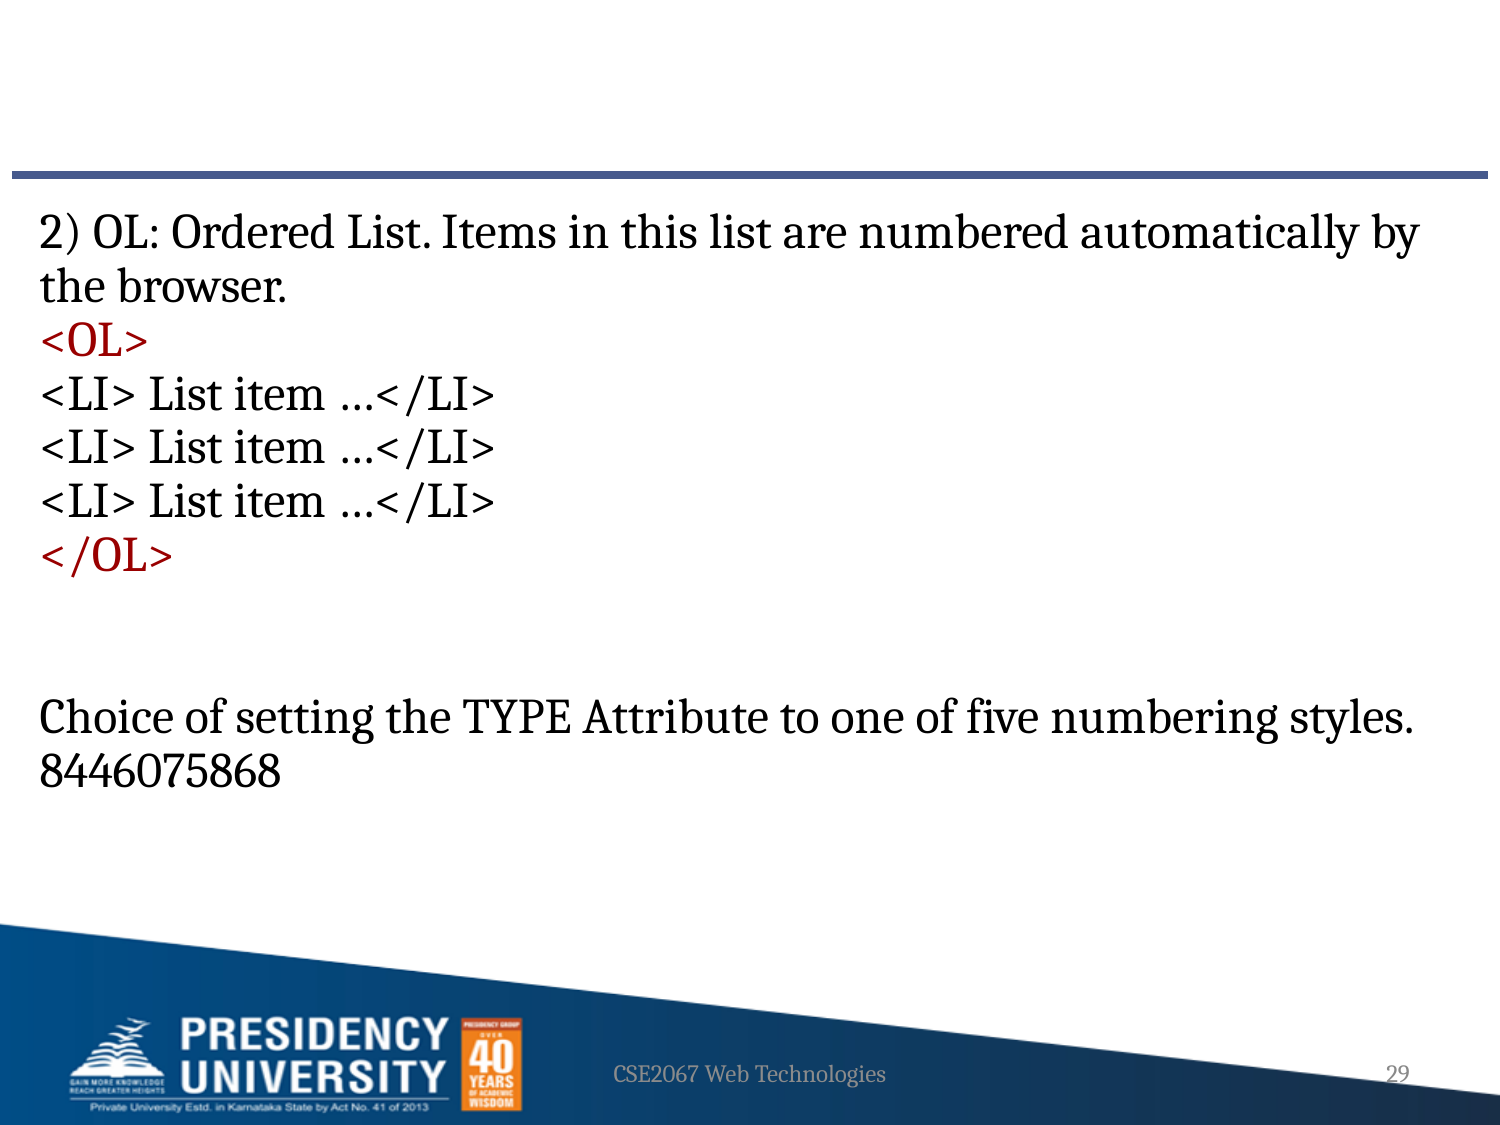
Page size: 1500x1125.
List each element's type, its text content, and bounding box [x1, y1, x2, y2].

footer CSE2067 Web Technologies [512, 1042, 988, 1103]
picture [0, 921, 1500, 1125]
text_box 2) OL: Ordered List. Items in this list are numbered automatically by the browser. <OL> <LI> List item …</LI> <LI> List item …</LI> <LI> List item …</LI> </OL> Choice of setting the TYPE Attribute to one of five numbering styles. 8446075868 [24, 197, 1450, 806]
slide_number 29 [1074, 1042, 1425, 1103]
